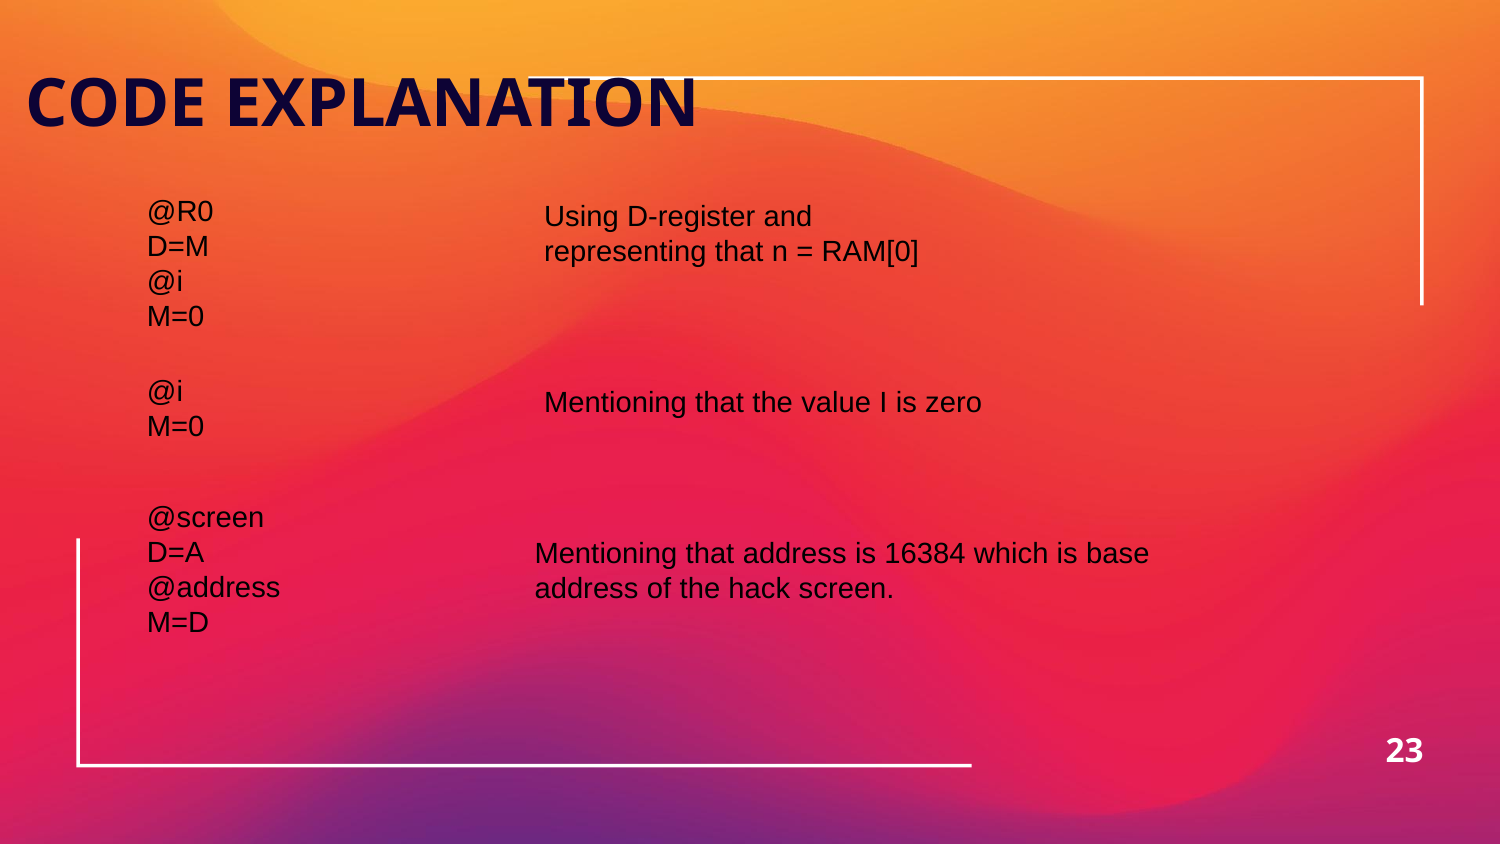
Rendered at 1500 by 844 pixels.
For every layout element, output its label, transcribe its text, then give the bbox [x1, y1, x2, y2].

slide_number 23 [1347, 696, 1424, 775]
text_box @R0 D=M @i M=0 [131, 185, 294, 340]
text_box Using D-register and representing that n = RAM[0] [529, 189, 980, 275]
text_box @screen D=A @address M=D [131, 490, 312, 646]
text_box @i M=0 [131, 365, 233, 451]
picture [0, 0, 1500, 844]
text_box Mentioning that the value I is zero [529, 375, 1002, 426]
title CODE EXPLANATION [25, 81, 715, 142]
text_box Mentioning that address is 16384 which is base address of the hack screen. [519, 527, 1179, 612]
